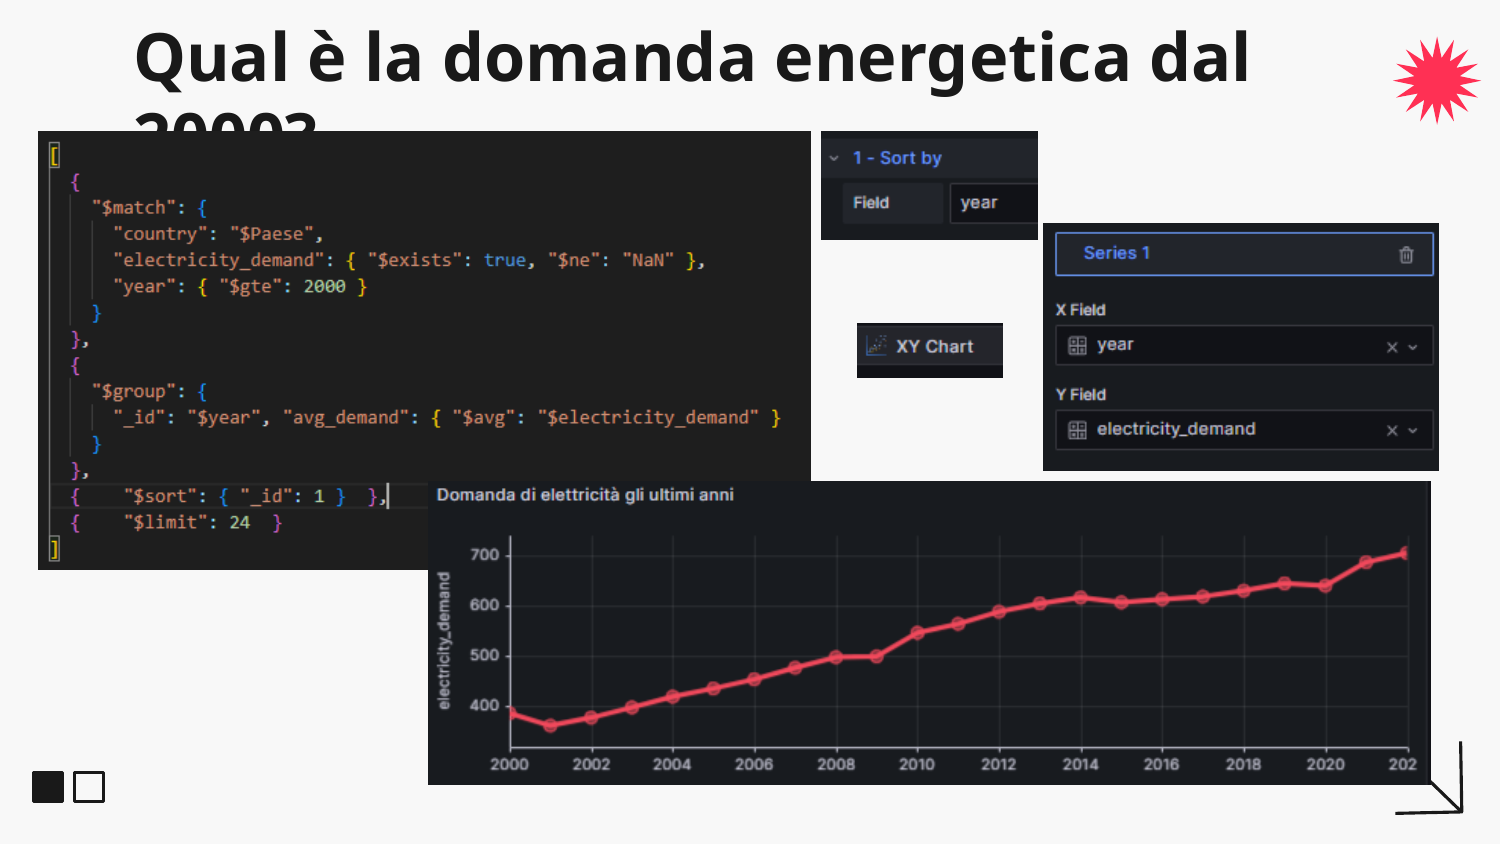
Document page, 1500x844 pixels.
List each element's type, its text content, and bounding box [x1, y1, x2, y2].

picture [856, 322, 1003, 379]
picture [821, 131, 1038, 240]
title Qual è la domanda energetica dal 2000? [118, 0, 1382, 151]
picture [38, 131, 1432, 786]
picture [1042, 223, 1439, 471]
